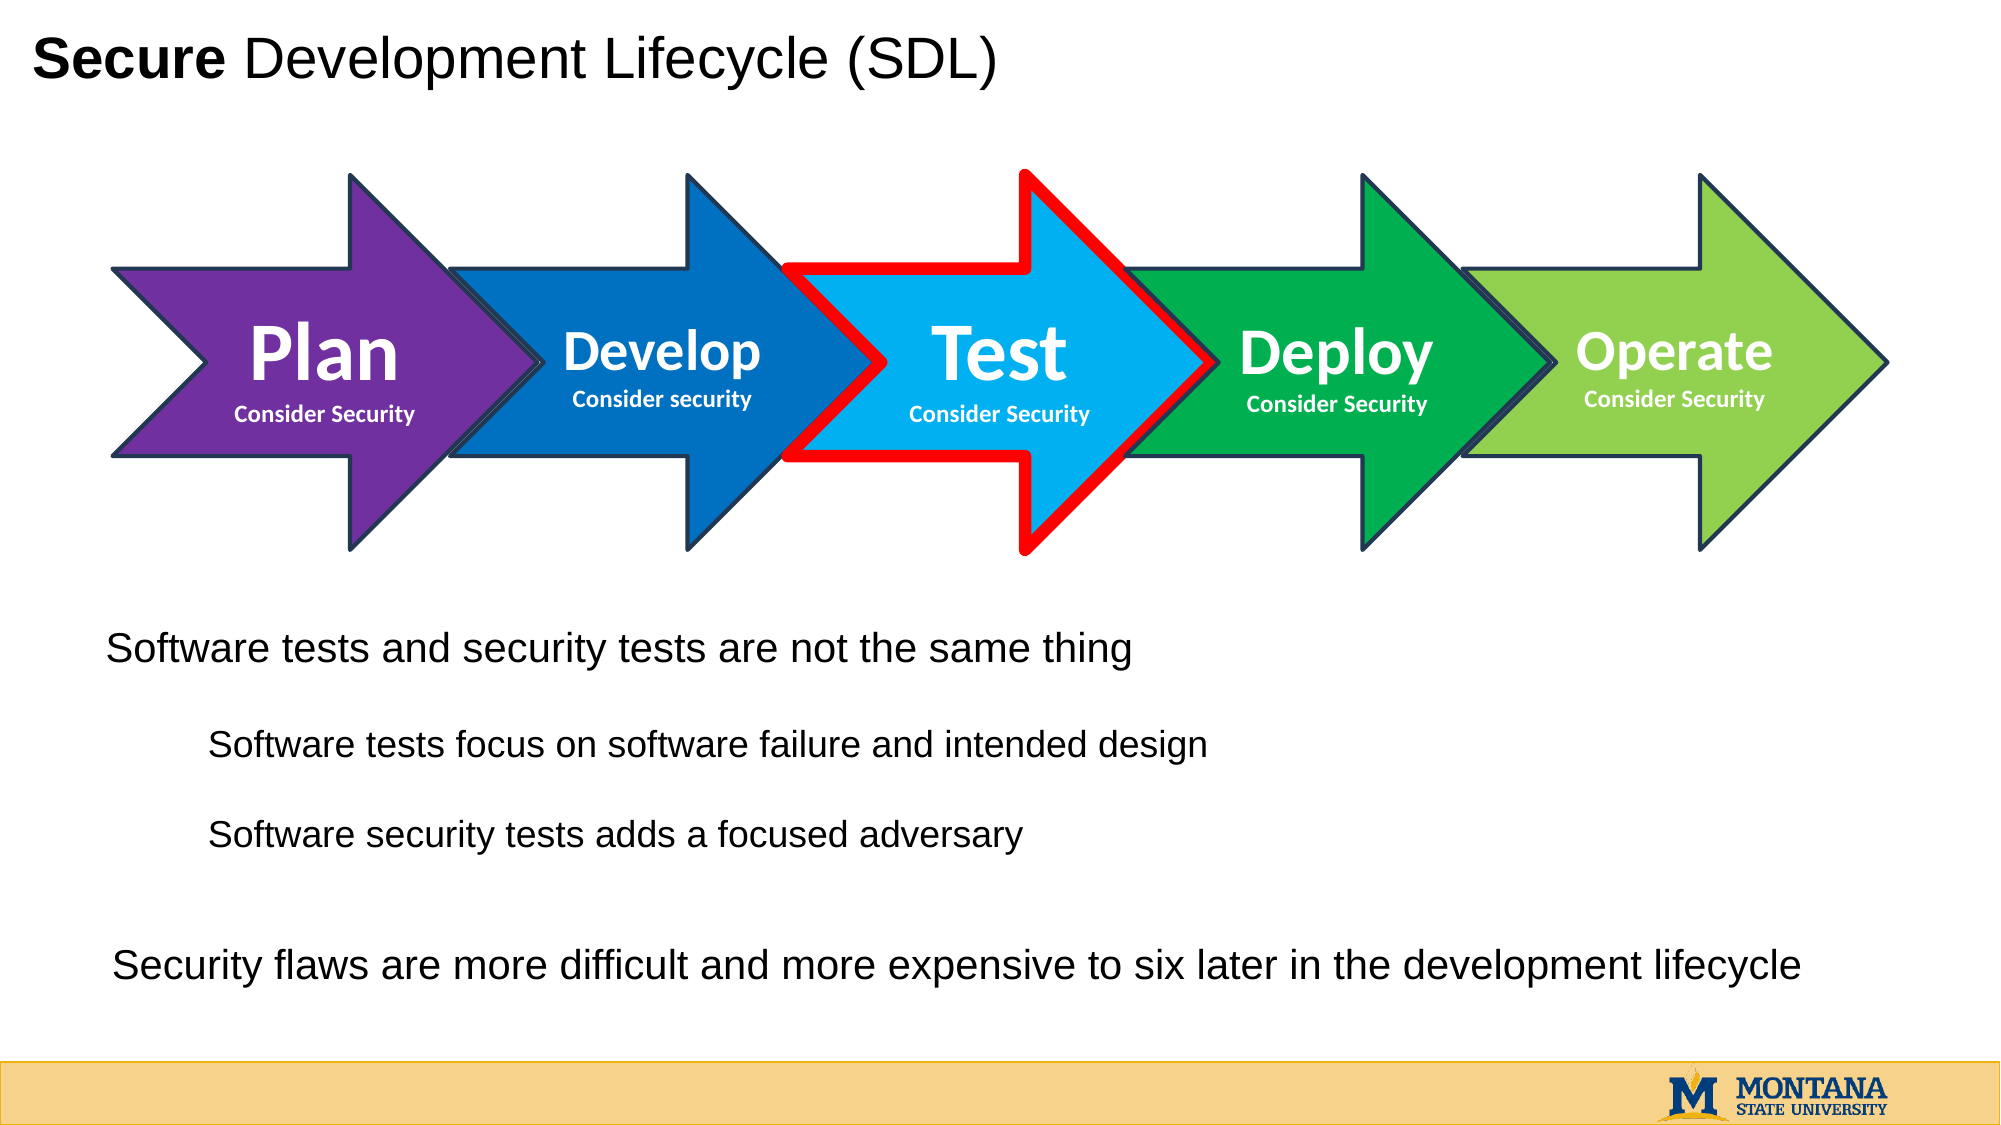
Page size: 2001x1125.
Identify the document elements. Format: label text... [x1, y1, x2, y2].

text_box Security flaws are more difficult and more expensive to six later in the development lifecycle [97, 930, 1819, 995]
text_box Software tests and security tests are not the same thing [90, 613, 1149, 679]
text_box Secure Development Lifecycle (SDL) [17, 12, 1015, 98]
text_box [0, 1060, 1658, 1125]
text_box Test Consider Security [785, 172, 1215, 552]
text_box Plan Consider Security [110, 172, 540, 552]
text_box Develop Consider security [448, 172, 877, 552]
picture [1656, 1062, 1888, 1123]
text_box Software tests focus on software failure and intended design Software security tests adds a focused adversary [193, 712, 1224, 863]
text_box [1885, 1060, 2000, 1125]
text_box Operate Consider Security [1460, 172, 1890, 552]
text_box Deploy Consider Security [1123, 172, 1552, 552]
